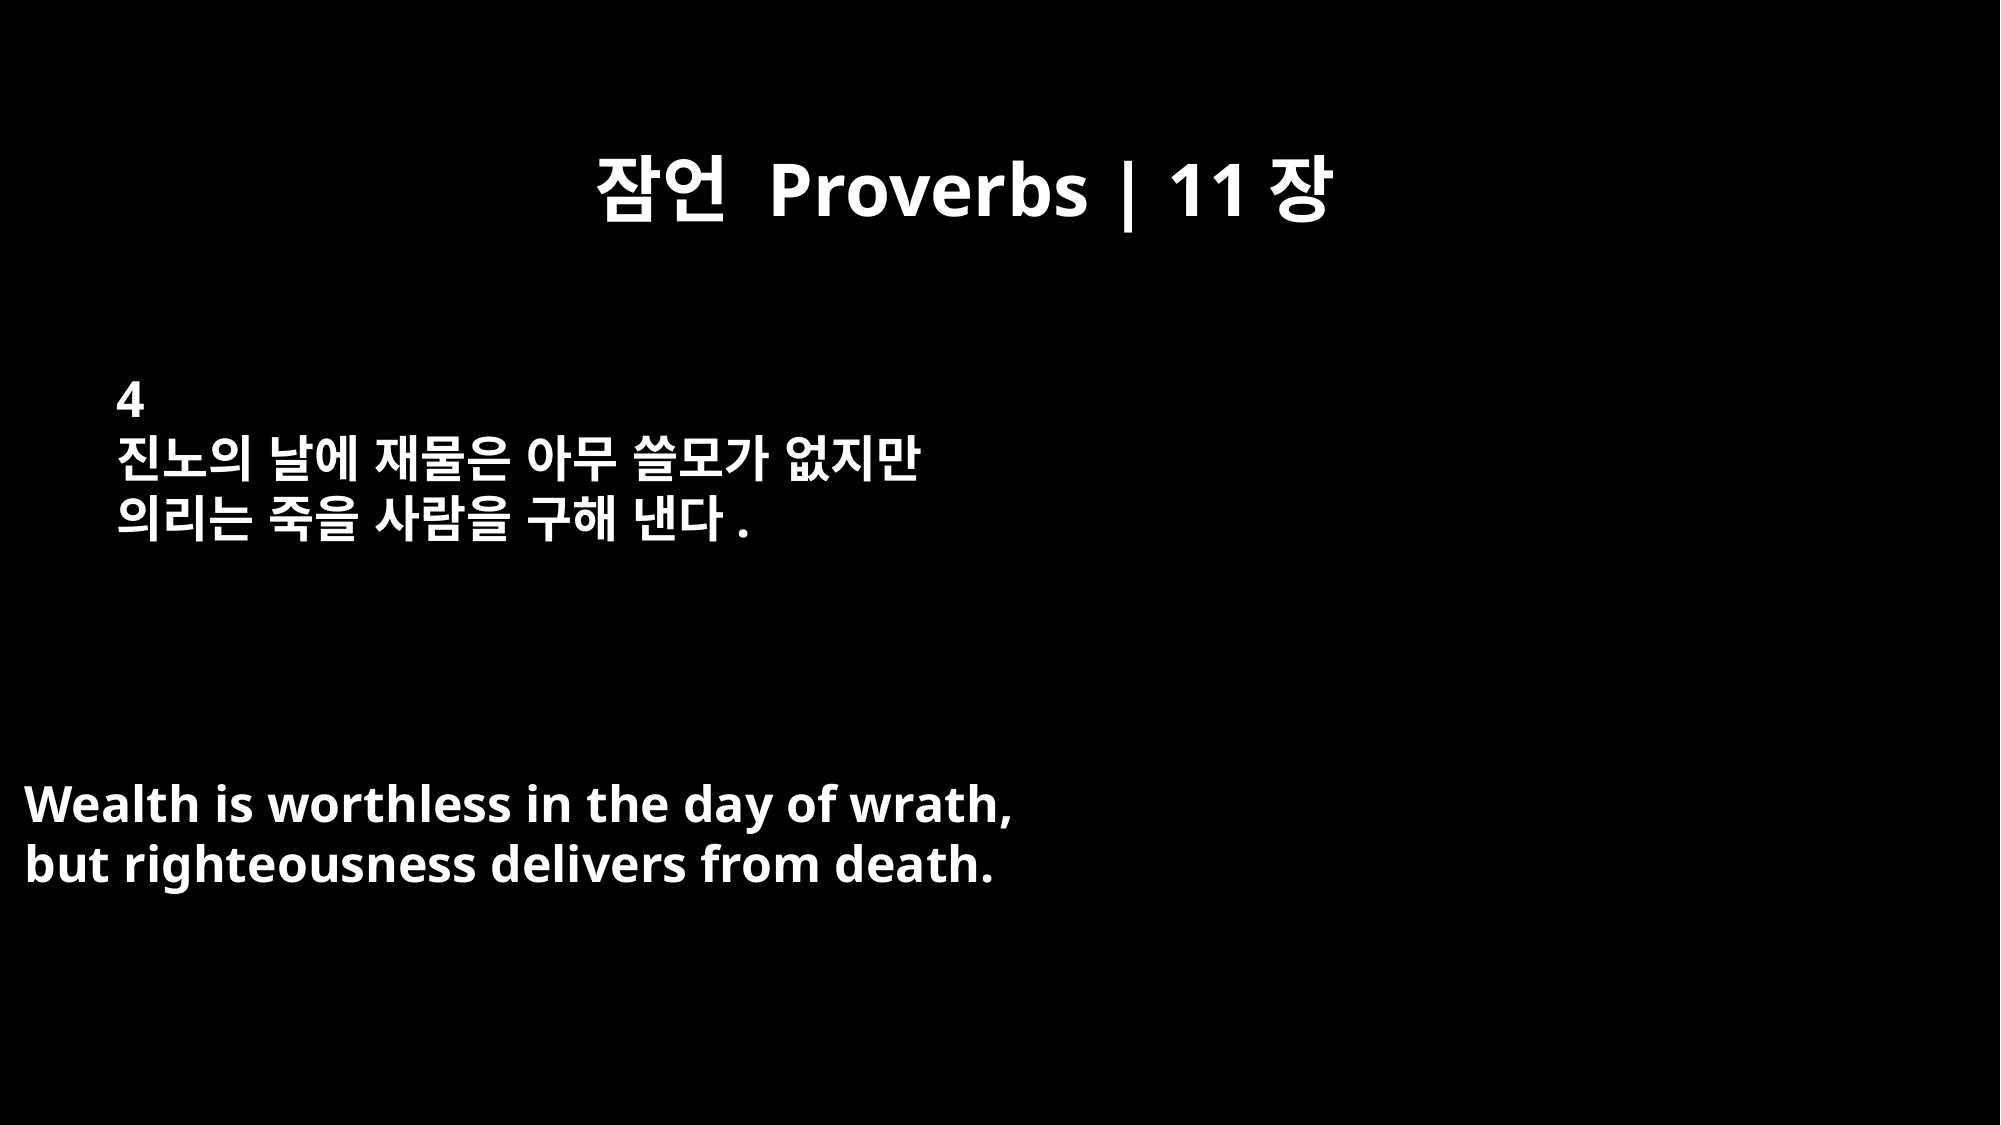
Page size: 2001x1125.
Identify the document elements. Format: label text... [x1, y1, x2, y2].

text_box 4 진노의 날에 재물은 아무 쓸모가 없지만 의리는 죽을 사람을 구해 낸다. [101, 359, 938, 555]
text_box Wealth is worthless in the day of wrath, but righteousness delivers from death. [9, 764, 1029, 900]
text_box 잠언 Proverbs | 11장 [580, 136, 1352, 239]
